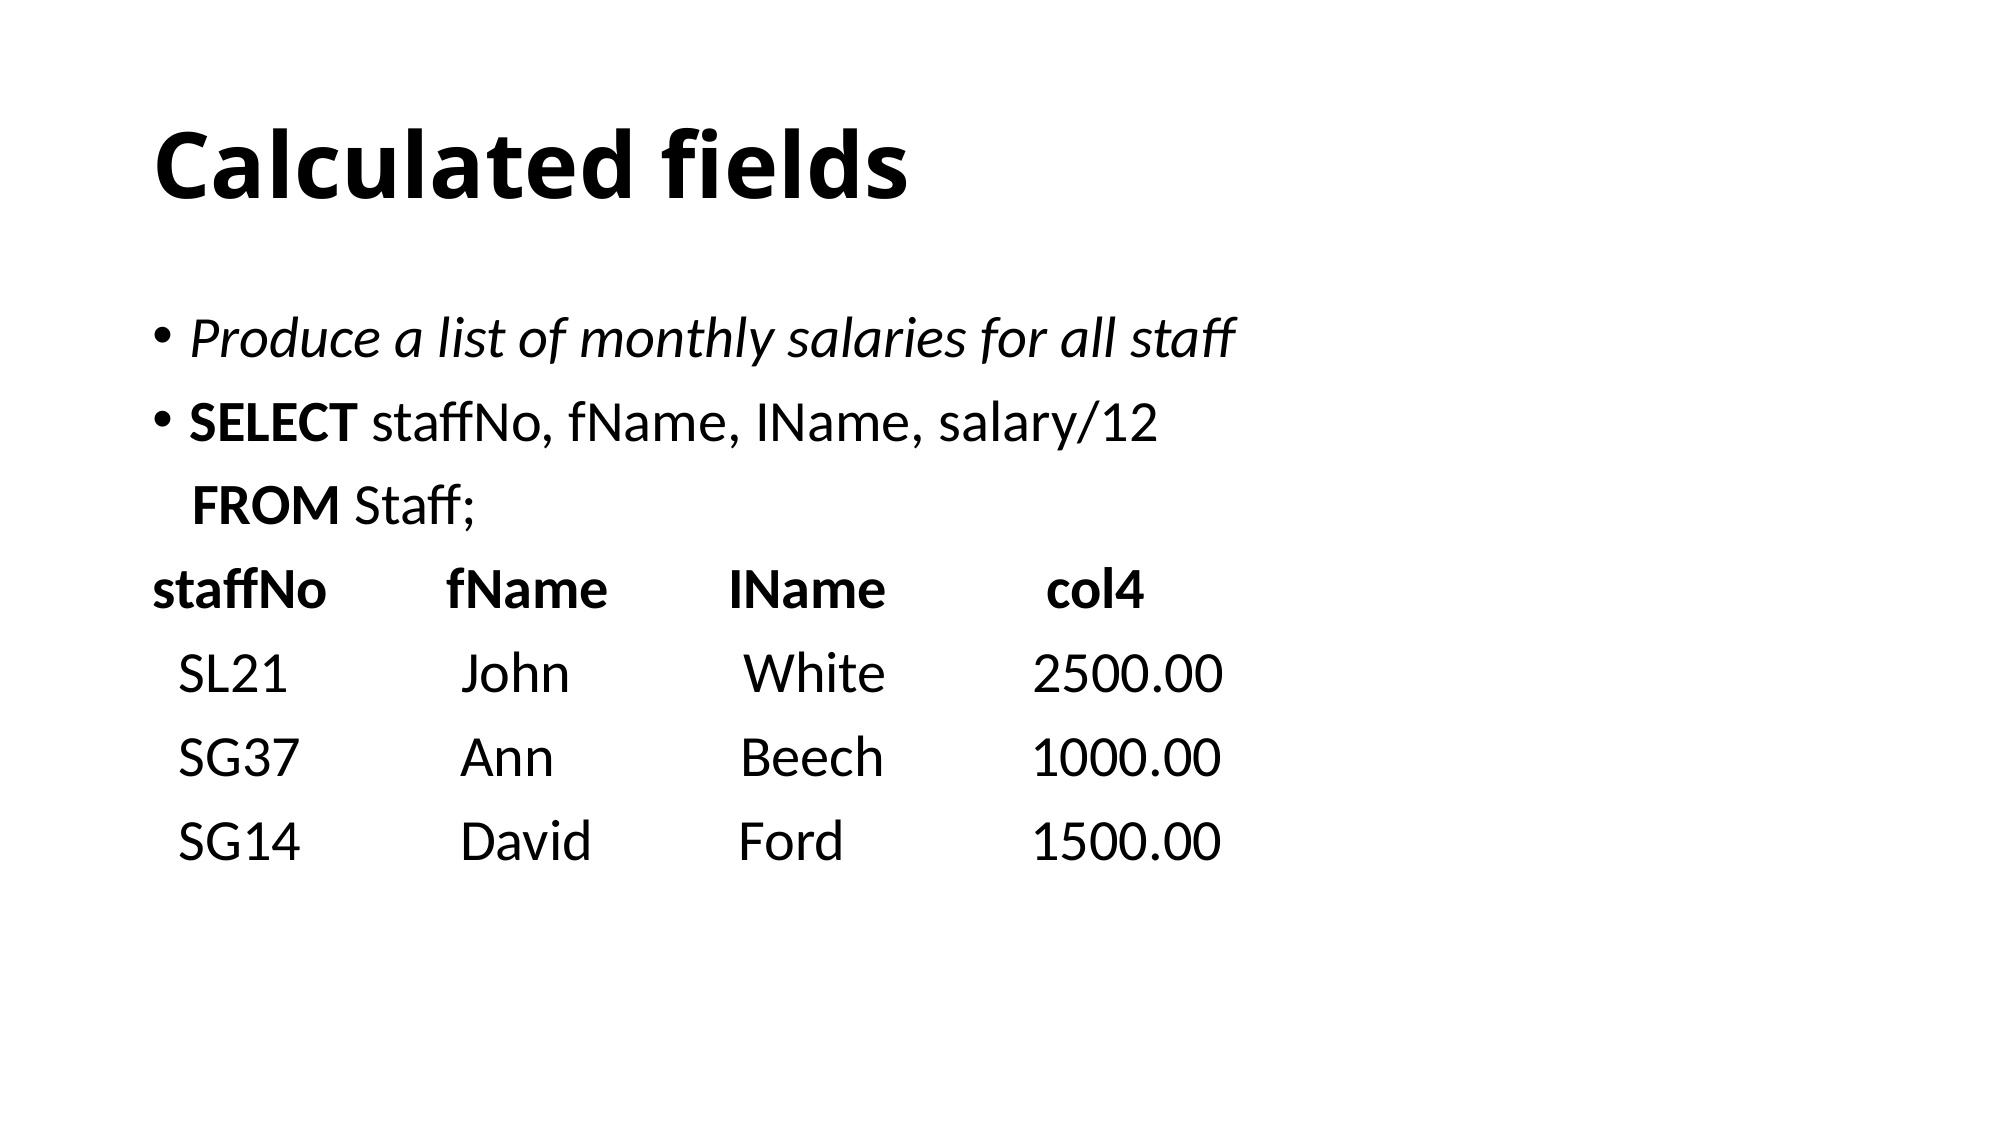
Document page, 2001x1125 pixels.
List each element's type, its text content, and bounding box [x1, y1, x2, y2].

list Produce a list of monthly salaries for all staff SELECT staffNo, fName, IName, salary/12 FROM Staff; staffNo fName IName col4 SL21 John White 2500.00 SG37 Ann Beech 1000.00 SG14 David Ford 1500.00 [137, 299, 1863, 1014]
title Calculated fields [137, 59, 1863, 278]
